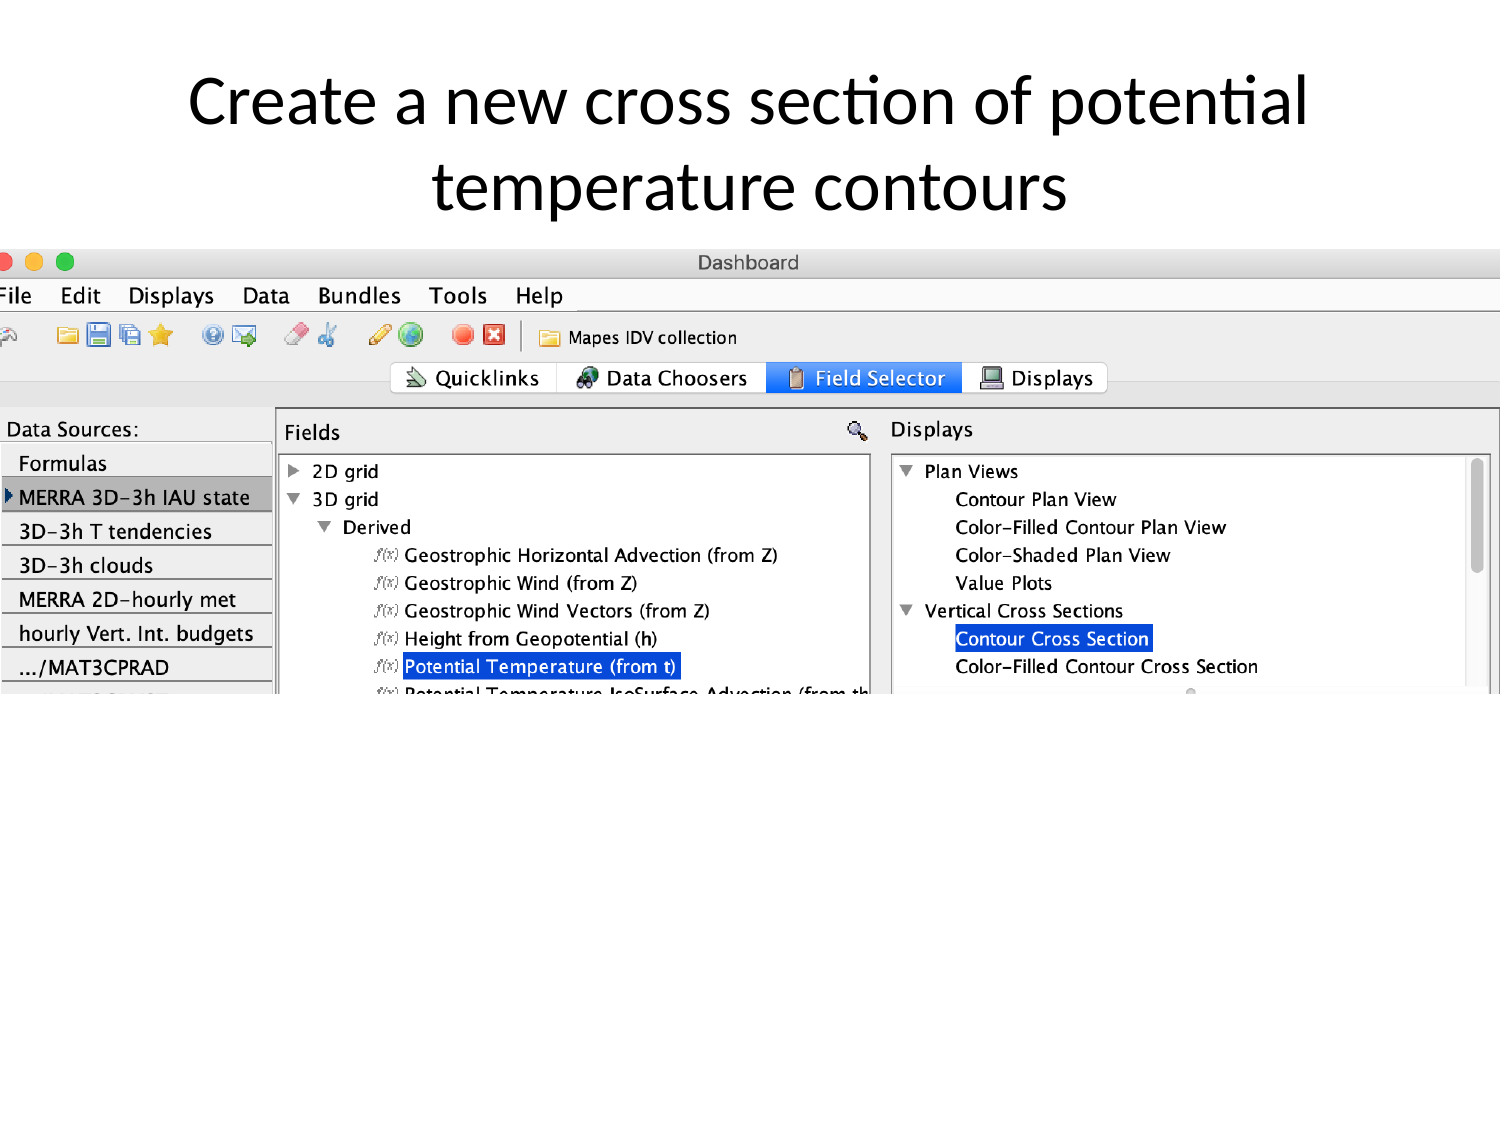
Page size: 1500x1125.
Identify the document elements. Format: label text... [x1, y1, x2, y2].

title Create a new cross section of potential temperature contours [75, 45, 1425, 233]
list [0, 249, 1500, 694]
